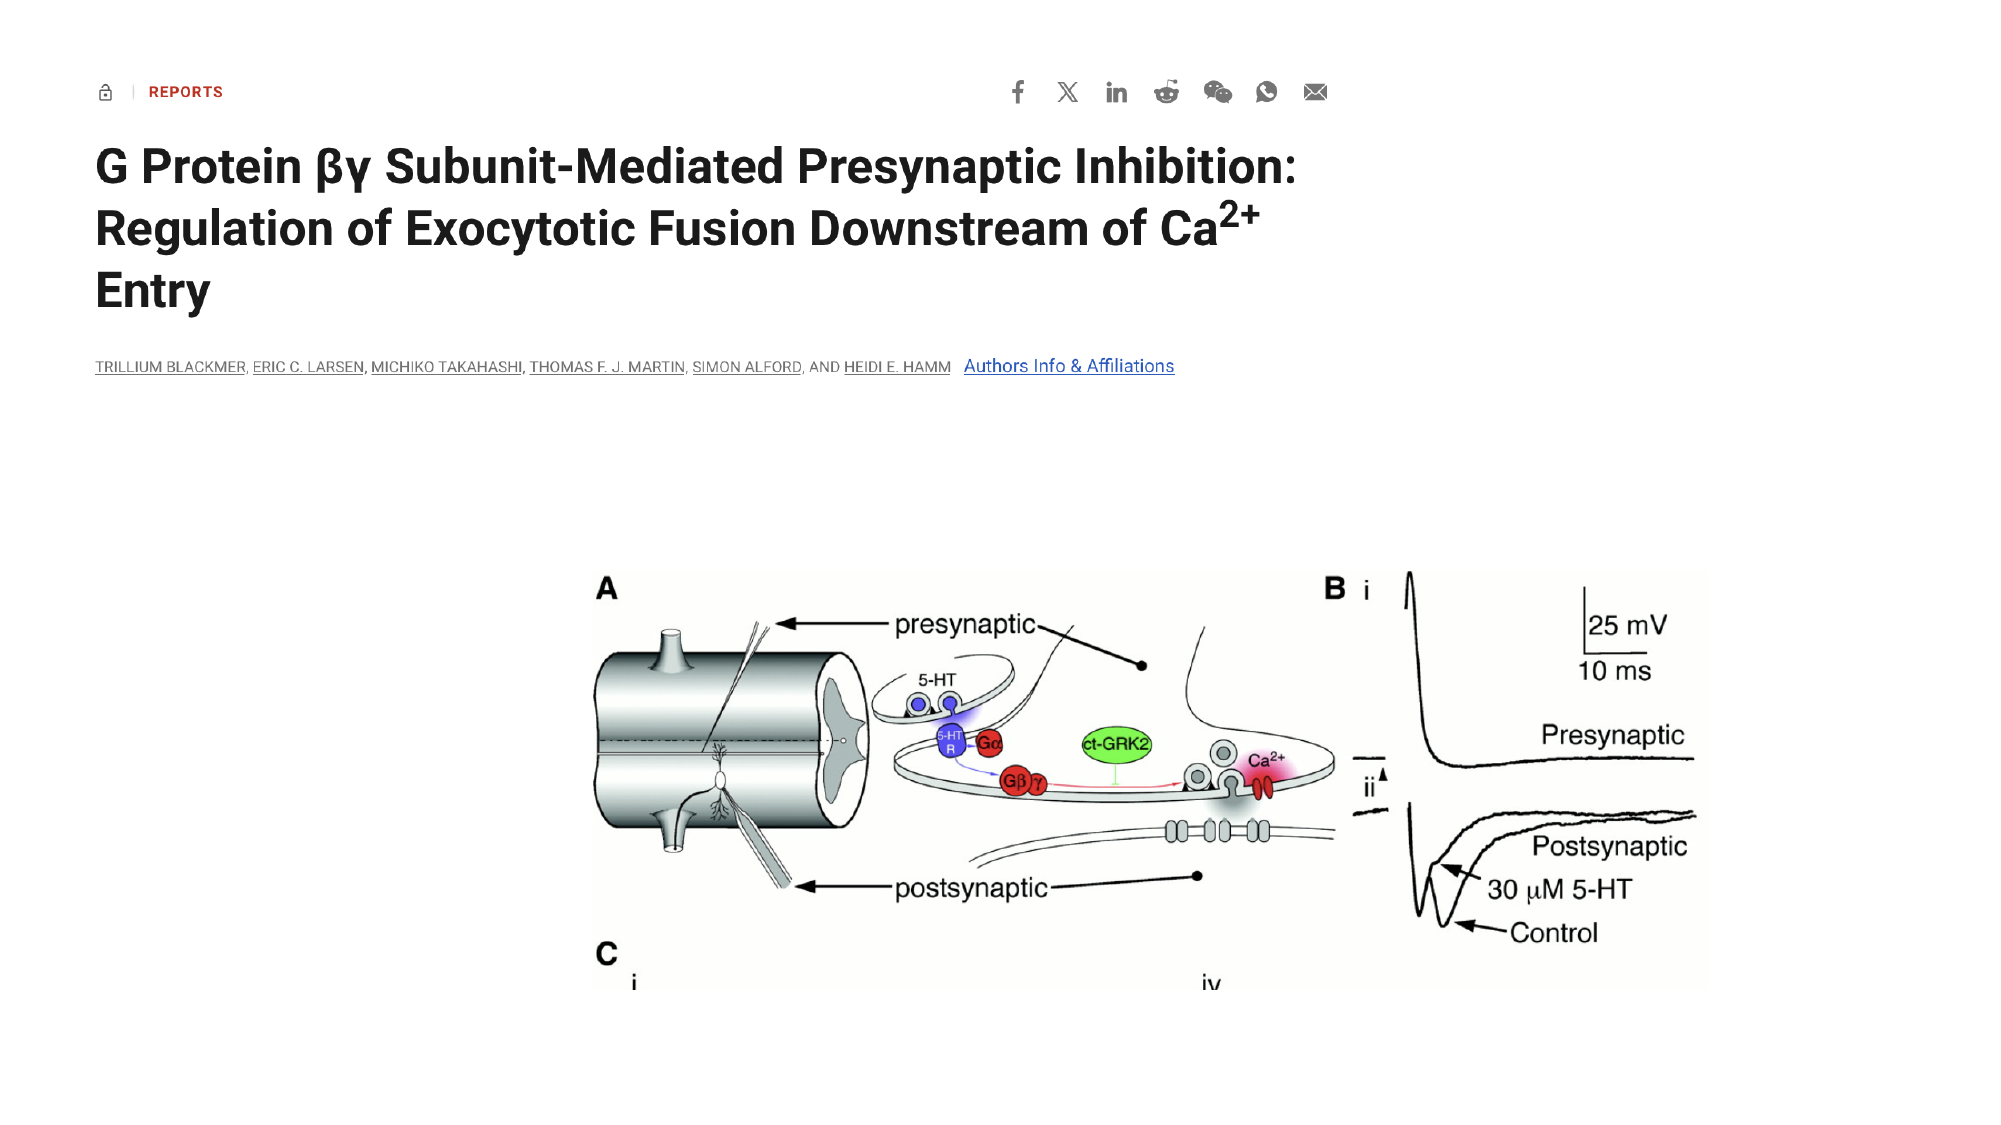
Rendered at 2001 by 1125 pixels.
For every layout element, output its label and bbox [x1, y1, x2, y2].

picture [535, 548, 1812, 991]
picture [65, 58, 1342, 393]
